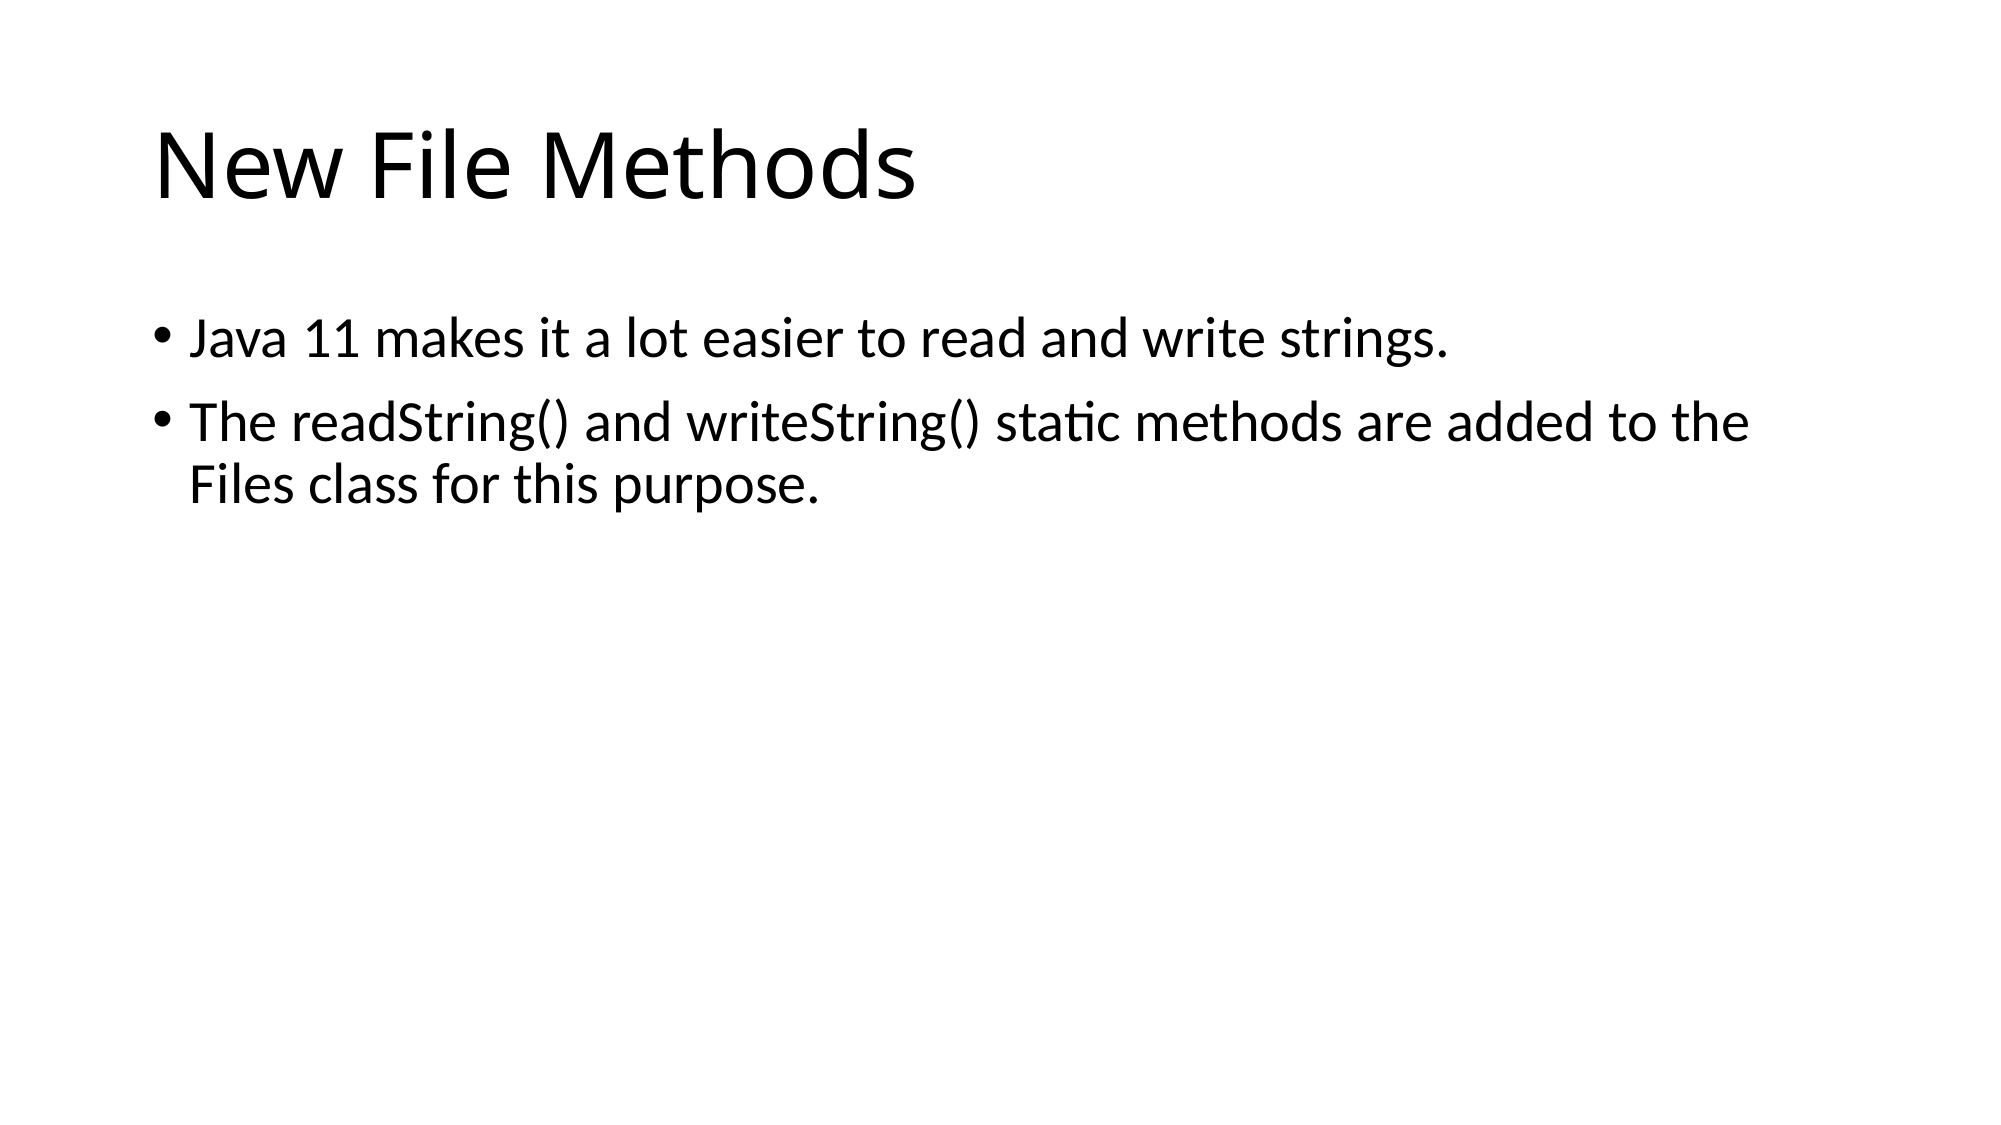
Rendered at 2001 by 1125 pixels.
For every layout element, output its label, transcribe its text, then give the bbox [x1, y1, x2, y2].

title New File Methods [137, 59, 1863, 278]
list Java 11 makes it a lot easier to read and write strings. The readString() and writeString() static methods are added to the Files class for this purpose. [137, 299, 1863, 1014]
